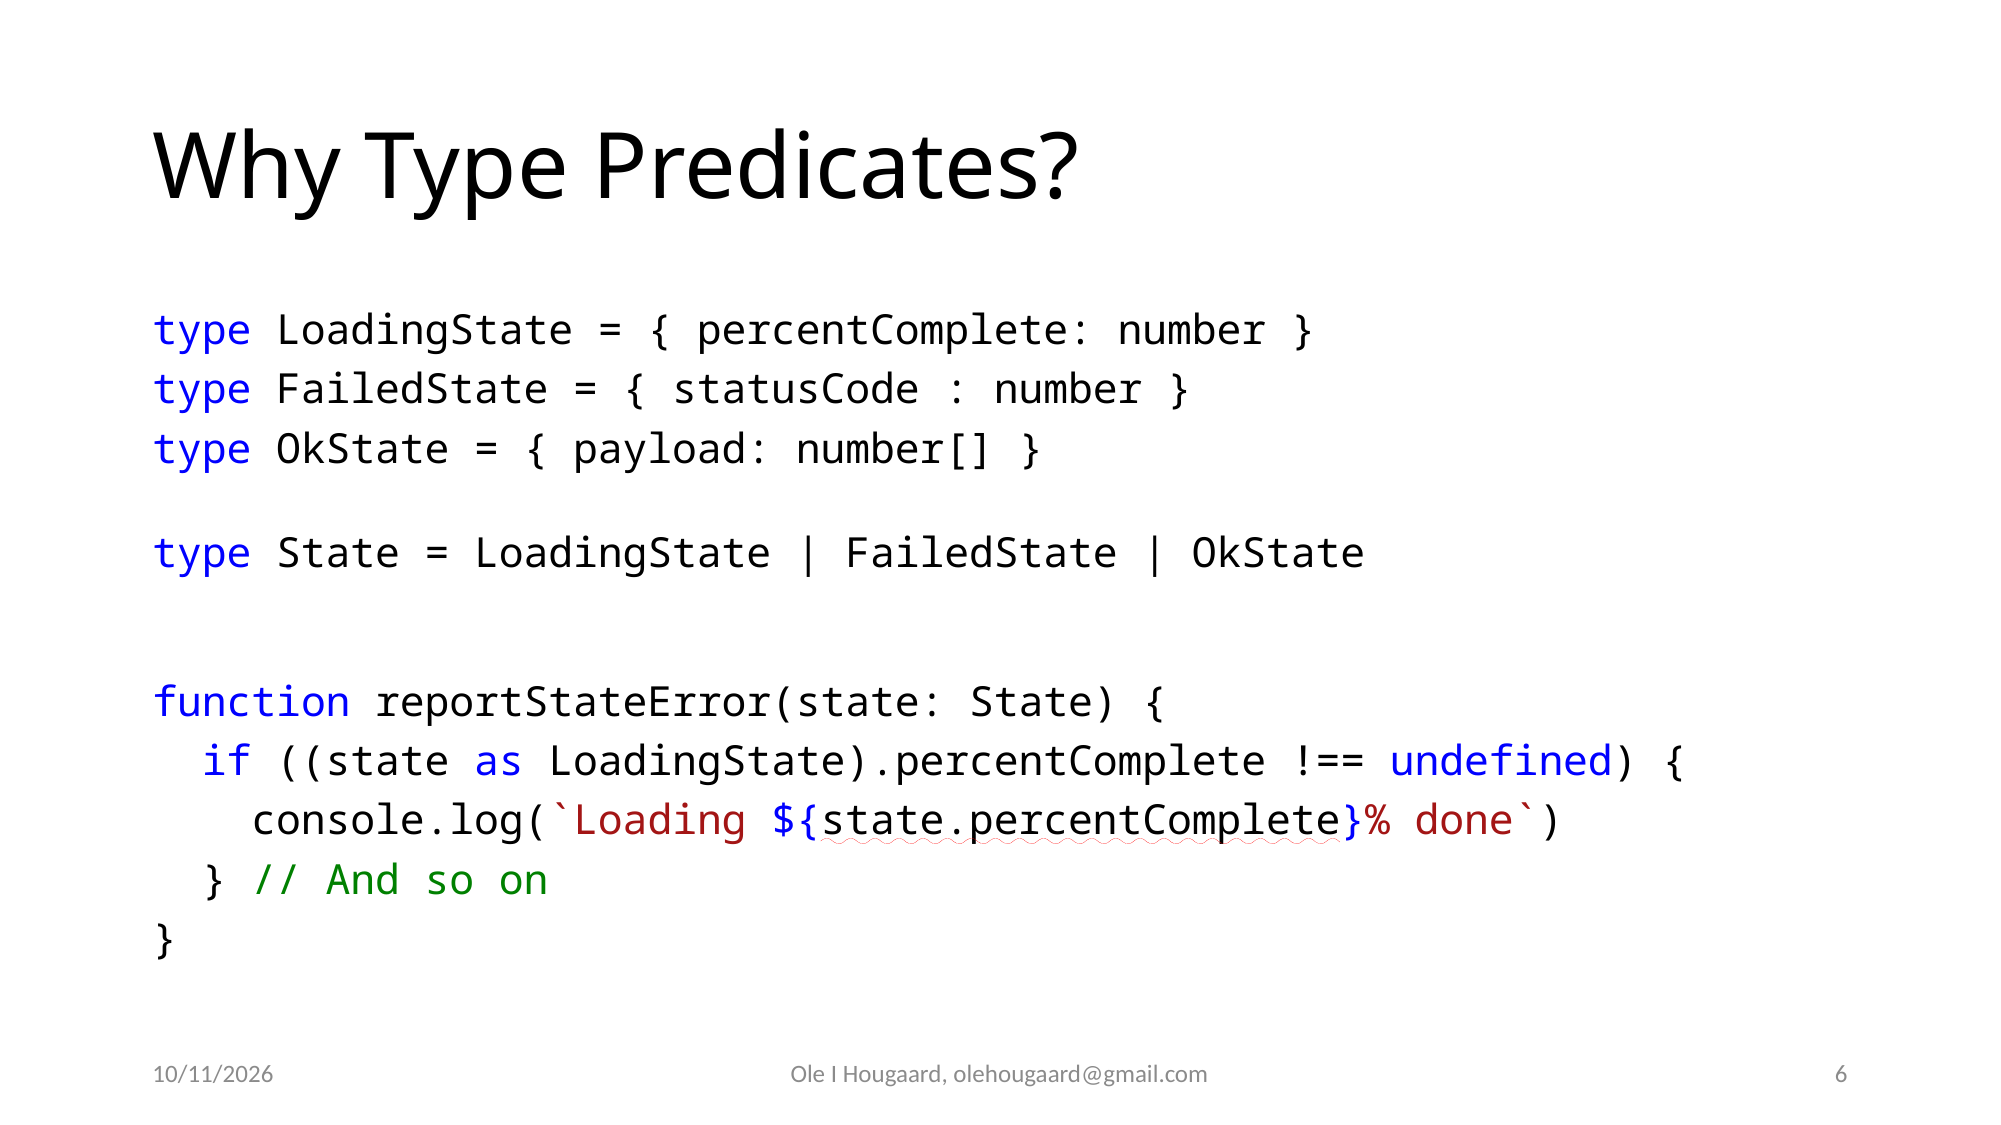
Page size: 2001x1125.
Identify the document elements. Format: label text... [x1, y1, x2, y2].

slide_number 6 [1412, 1042, 1863, 1103]
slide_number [137, 1042, 588, 1103]
footer Ole I Hougaard, olehougaard@gmail.com [662, 1042, 1338, 1103]
title Why Type Predicates? [137, 59, 1863, 278]
list type LoadingState = { percentComplete: number } type FailedState = { statusCode : number } type OkState = { payload: number[] } type State = LoadingState | FailedState | OkState function reportStateError(state: State) { if ((state as LoadingState).percentComplete !== undefined) { console.log(`Loading ${state.percentComplete}% done`) } // And so on } [137, 301, 1863, 1019]
